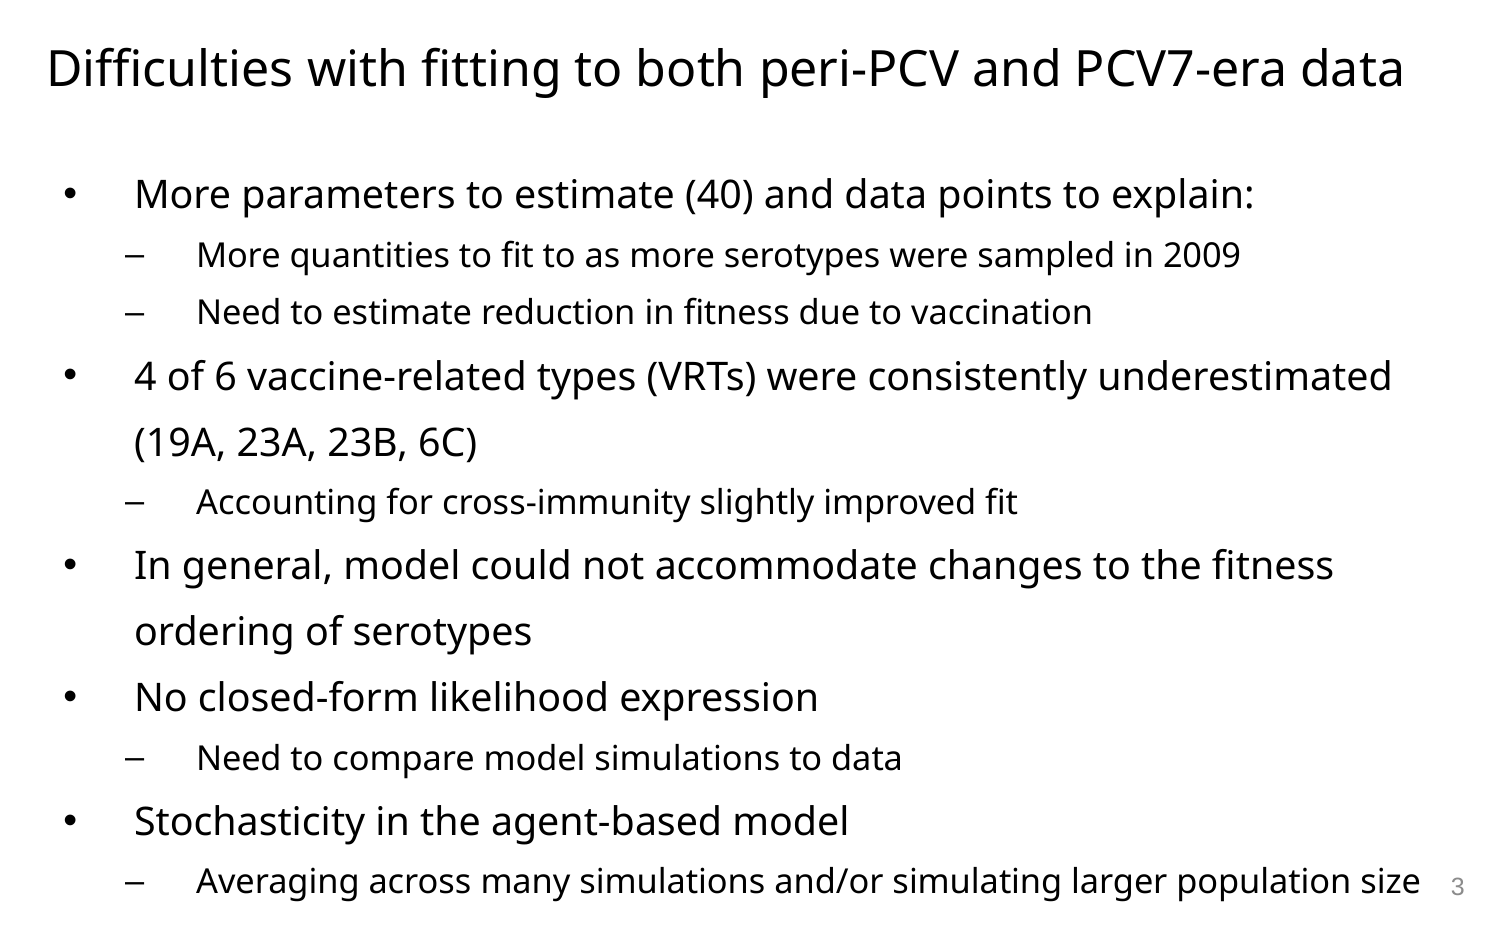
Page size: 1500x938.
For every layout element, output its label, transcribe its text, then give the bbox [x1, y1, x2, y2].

slide_number 3 [1389, 849, 1480, 922]
title Difficulties with fitting to both peri-PCV and PCV7-era data [26, 21, 1425, 126]
list More parameters to estimate (40) and data points to explain: More quantities to fit to as more serotypes were sampled in 2009 Need to estimate reduction in fitness due to vaccination 4 of 6 vaccine-related types (VRTs) were consistently underestimated (19A, 23A, 23B, 6C) Accounting for cross-immunity slightly improved fit In general, model could not accommodate changes to the fitness ordering of serotypes No closed-form likelihood expression Need to compare model simulations to data Stochasticity in the agent-based model Averaging across many simulations and/or simulating larger population size [26, 135, 1473, 922]
